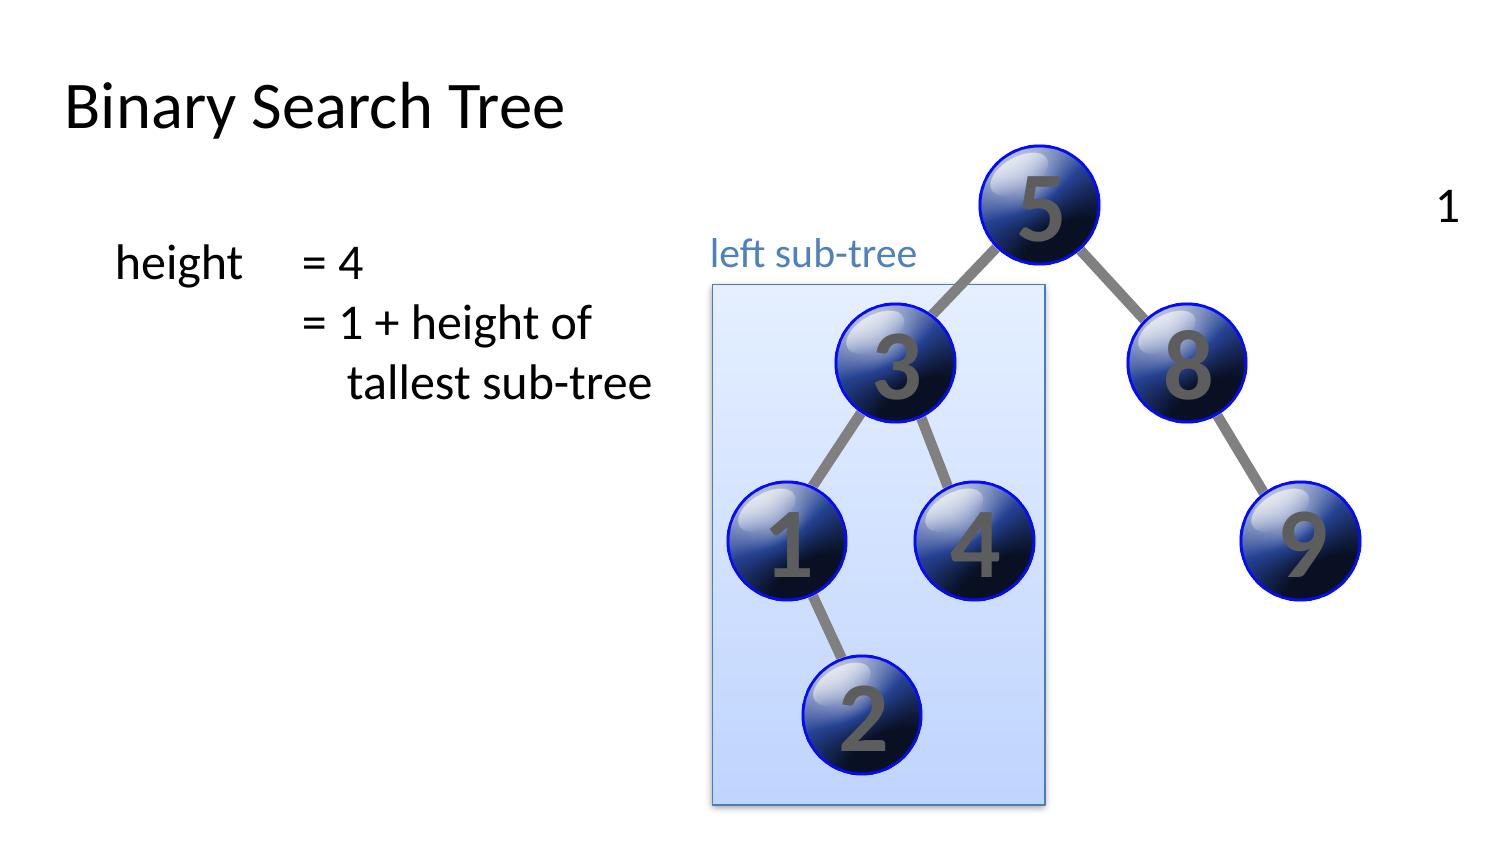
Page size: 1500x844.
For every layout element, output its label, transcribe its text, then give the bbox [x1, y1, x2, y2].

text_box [1039, 205, 1189, 369]
text_box height [99, 221, 288, 297]
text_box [833, 291, 958, 429]
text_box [912, 470, 1037, 607]
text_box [900, 360, 964, 526]
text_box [1188, 367, 1288, 533]
text_box left sub-tree [675, 218, 880, 284]
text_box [724, 470, 849, 607]
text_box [786, 360, 896, 526]
text_box = 4 = 1 + height of tallest sub-tree [287, 221, 713, 417]
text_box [977, 134, 1102, 271]
text_box 1 [1407, 164, 1488, 240]
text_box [885, 202, 1034, 364]
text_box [787, 540, 864, 706]
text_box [1238, 470, 1363, 607]
text_box [712, 284, 1046, 806]
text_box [799, 643, 924, 781]
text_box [1124, 291, 1249, 429]
text_box Binary Search Tree [49, 54, 650, 150]
